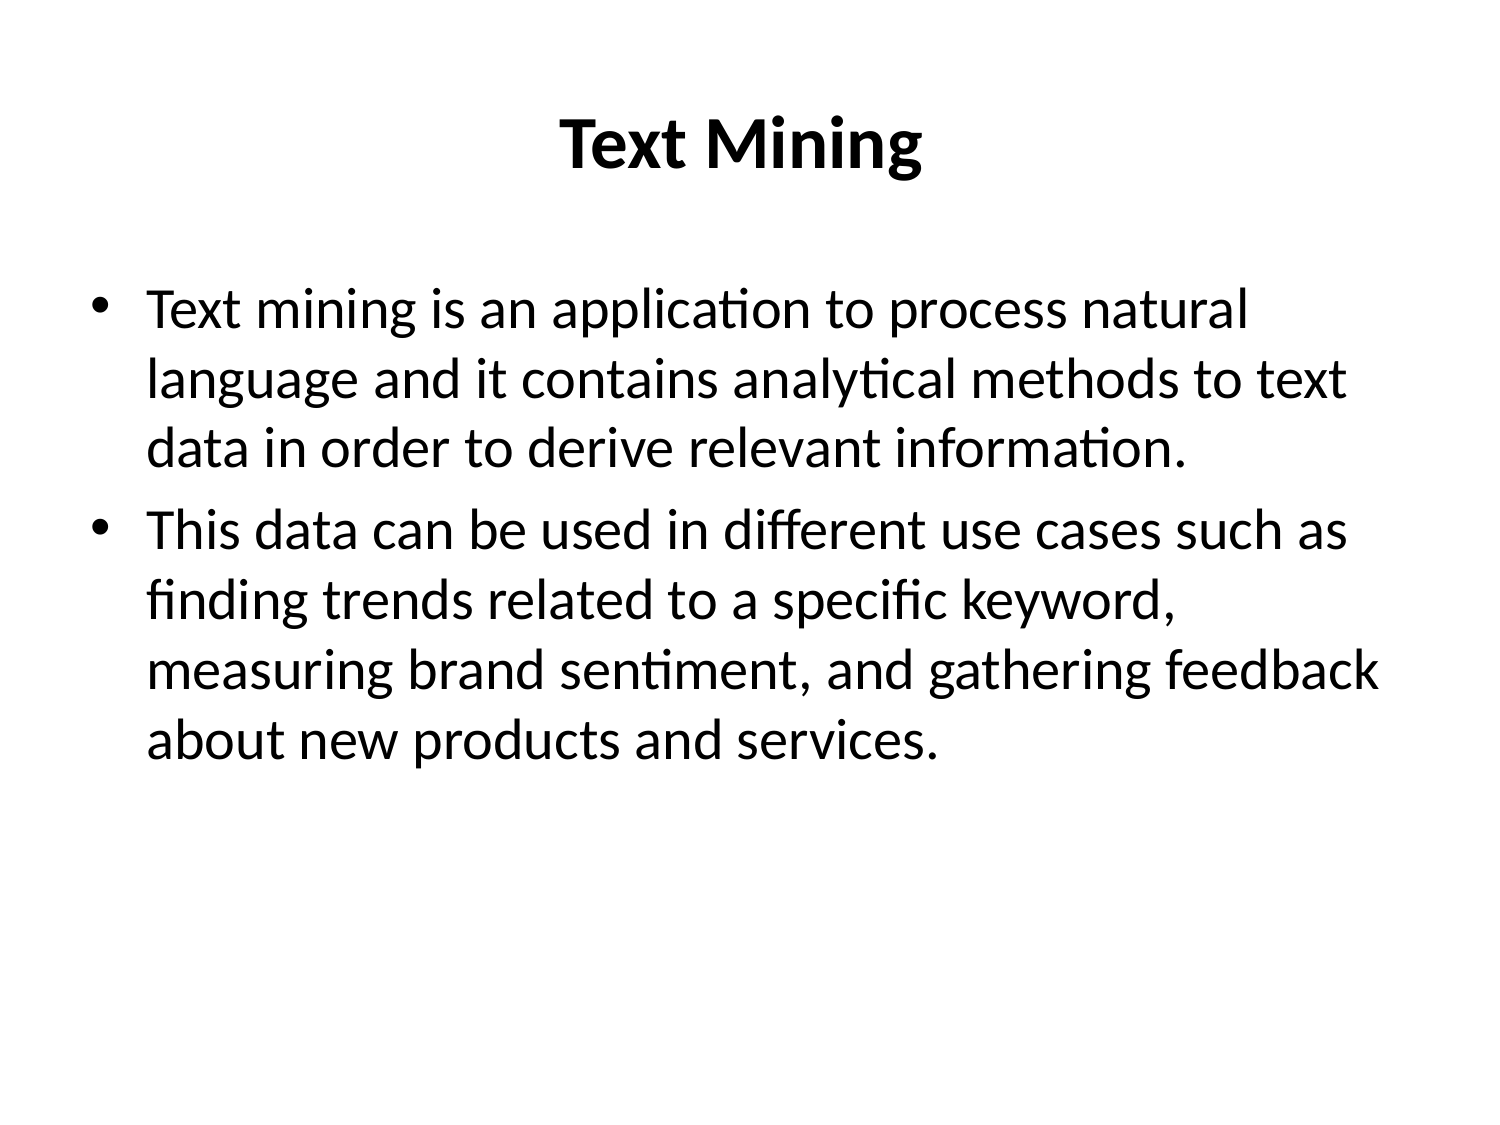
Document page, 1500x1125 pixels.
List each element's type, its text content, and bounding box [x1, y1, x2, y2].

list Text mining is an application to process natural language and it contains analytical methods to text data in order to derive relevant information. This data can be used in different use cases such as finding trends related to a specific keyword, measuring brand sentiment, and gathering feedback about new products and services. [75, 262, 1425, 1005]
title Text Mining [75, 45, 1425, 233]
